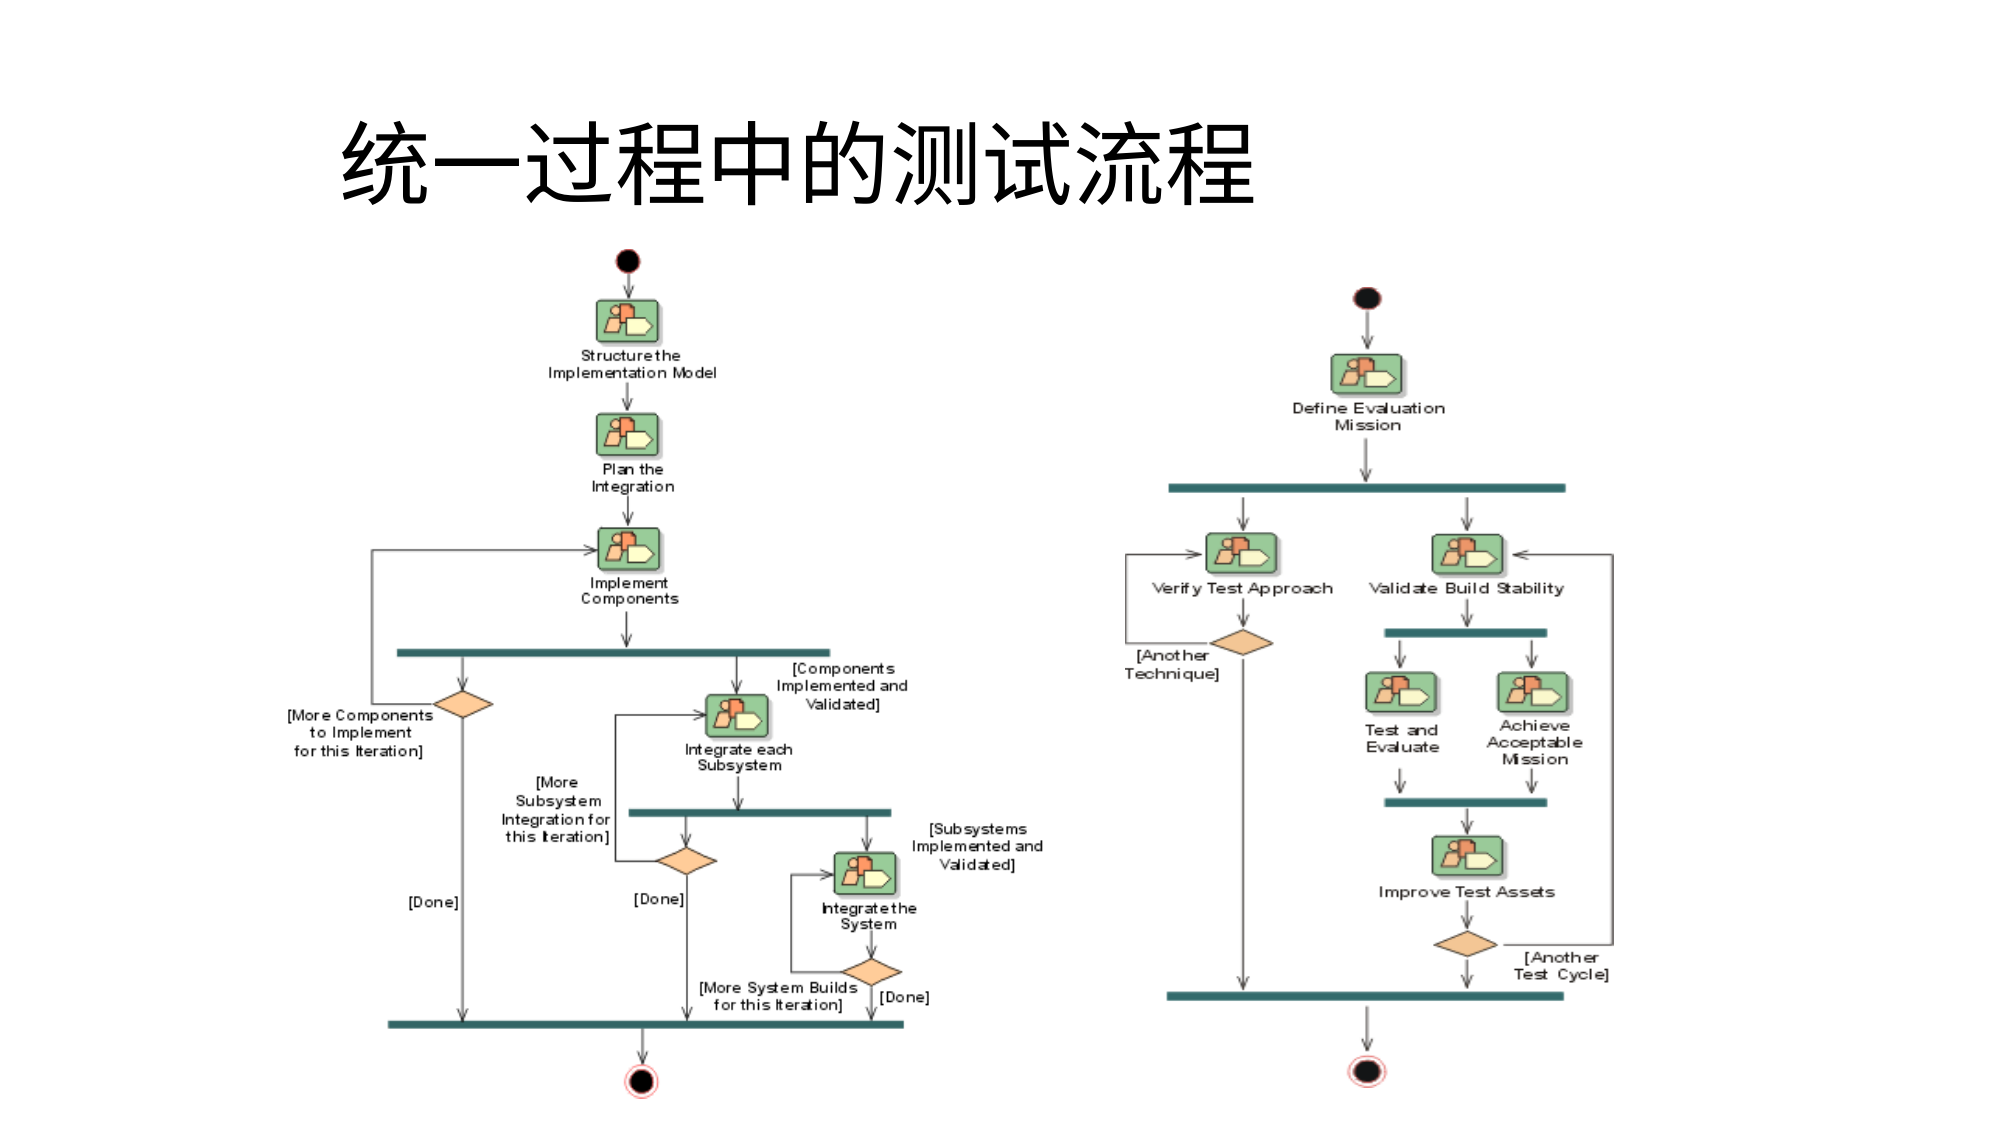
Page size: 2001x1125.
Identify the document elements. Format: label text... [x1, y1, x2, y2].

picture [287, 249, 1044, 1099]
picture [1124, 287, 1615, 1088]
title 统一过程中的测试流程 [324, 99, 1675, 238]
